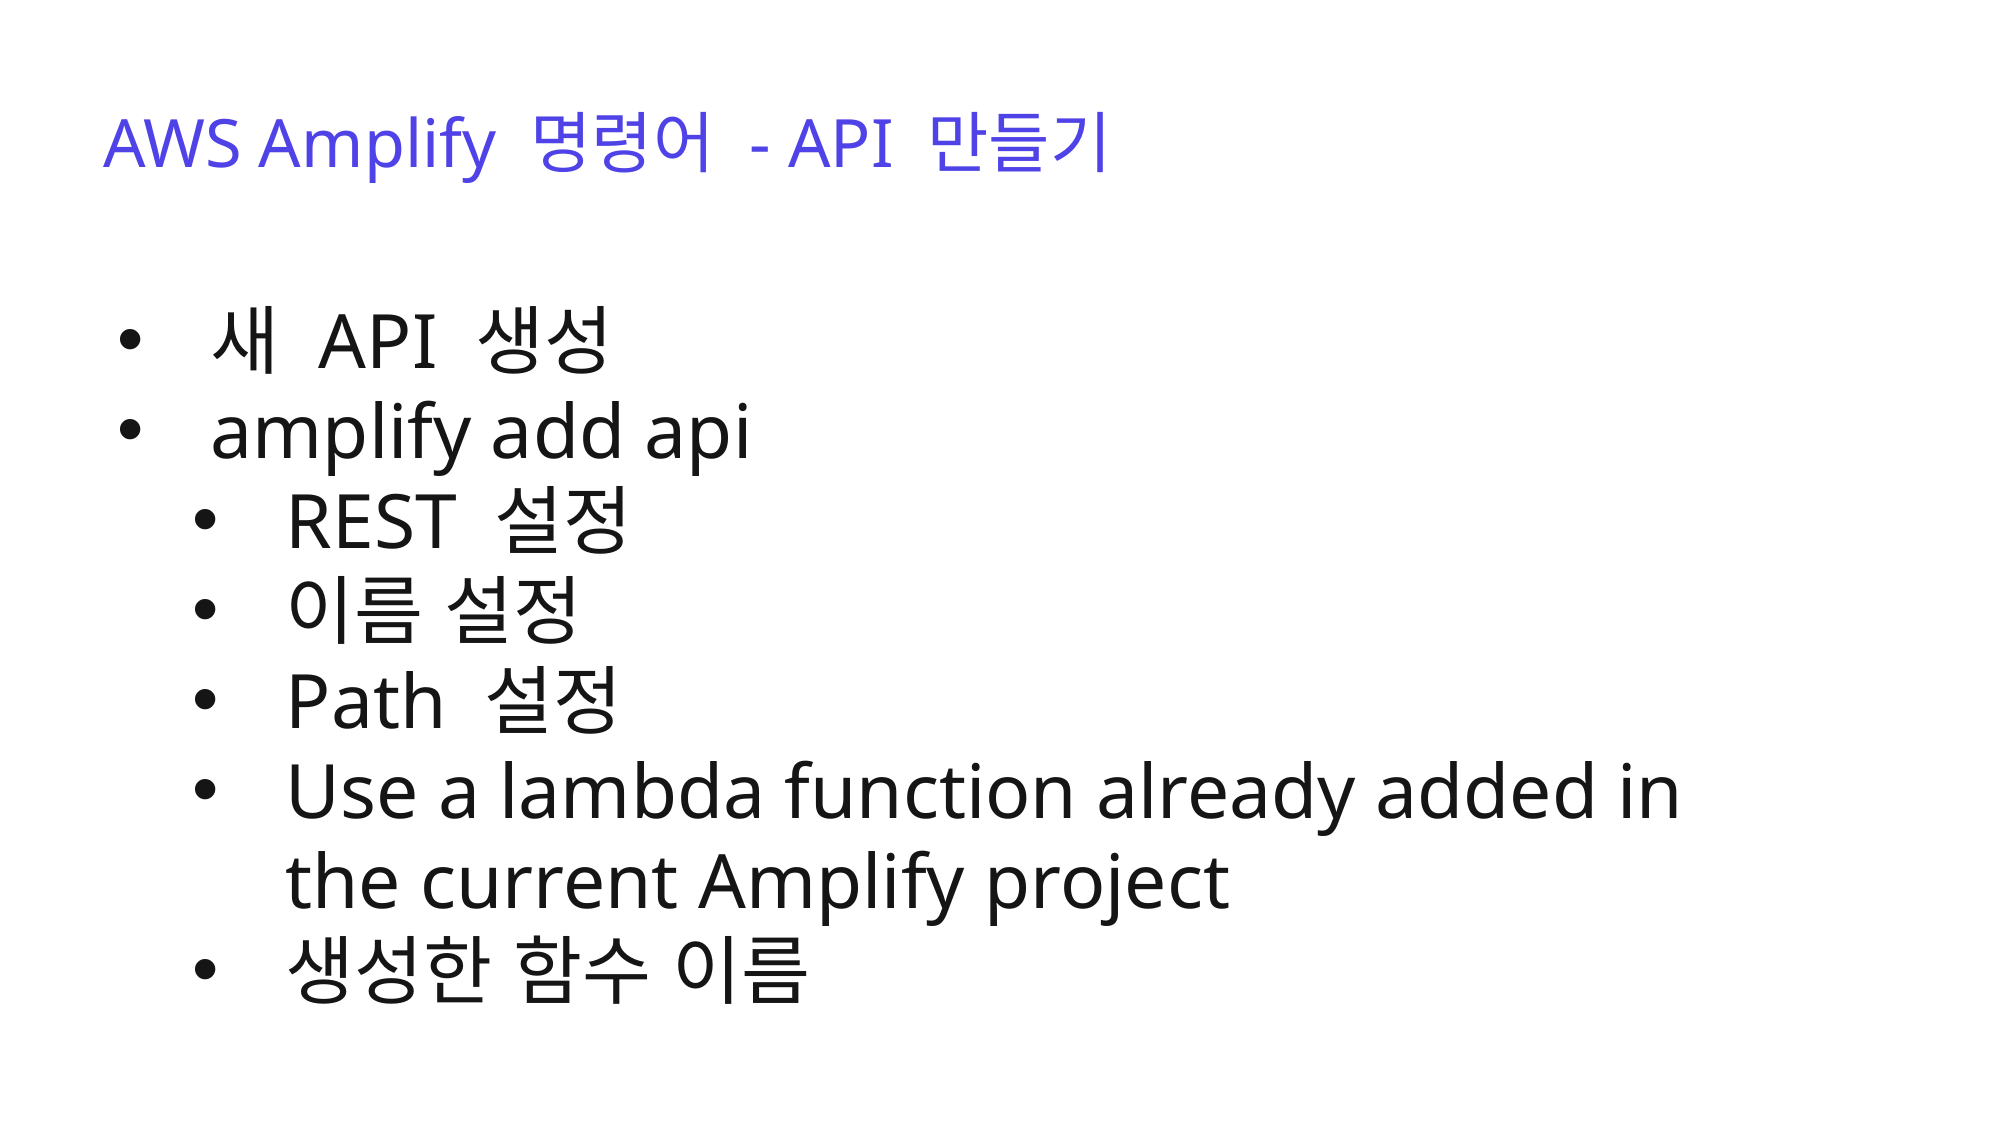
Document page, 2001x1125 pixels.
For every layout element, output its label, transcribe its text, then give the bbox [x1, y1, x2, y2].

text_box 새 API 생성 amplify add api REST 설정 이름 설정 Path 설정 Use a lambda function already added in the current Amplify project 생성한 함수 이름 [102, 285, 1822, 1021]
text_box AWS Amplify 명령어 - API 만들기 [88, 93, 1127, 189]
